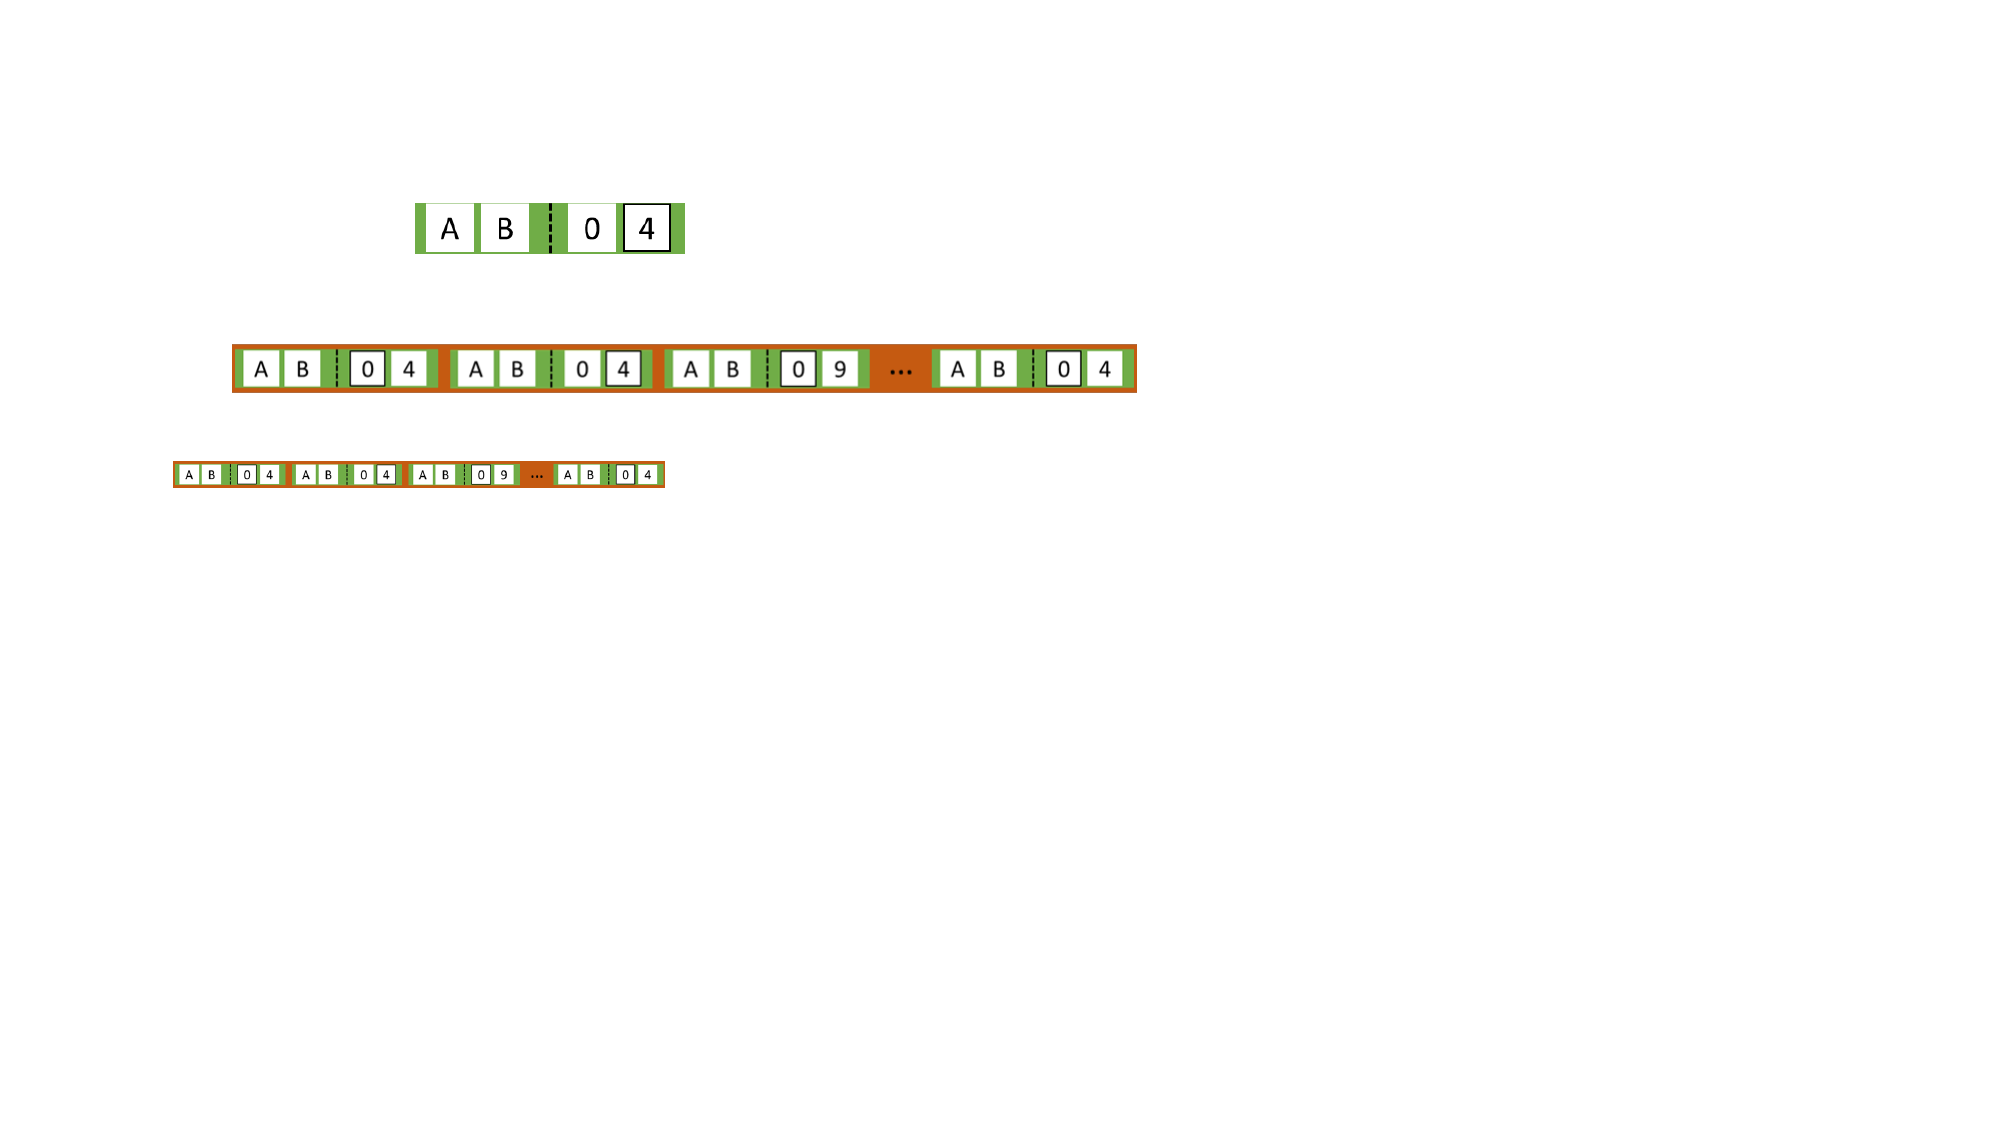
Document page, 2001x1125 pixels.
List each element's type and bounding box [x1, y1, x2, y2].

picture [173, 451, 665, 496]
picture [232, 326, 1137, 408]
picture [415, 196, 685, 268]
